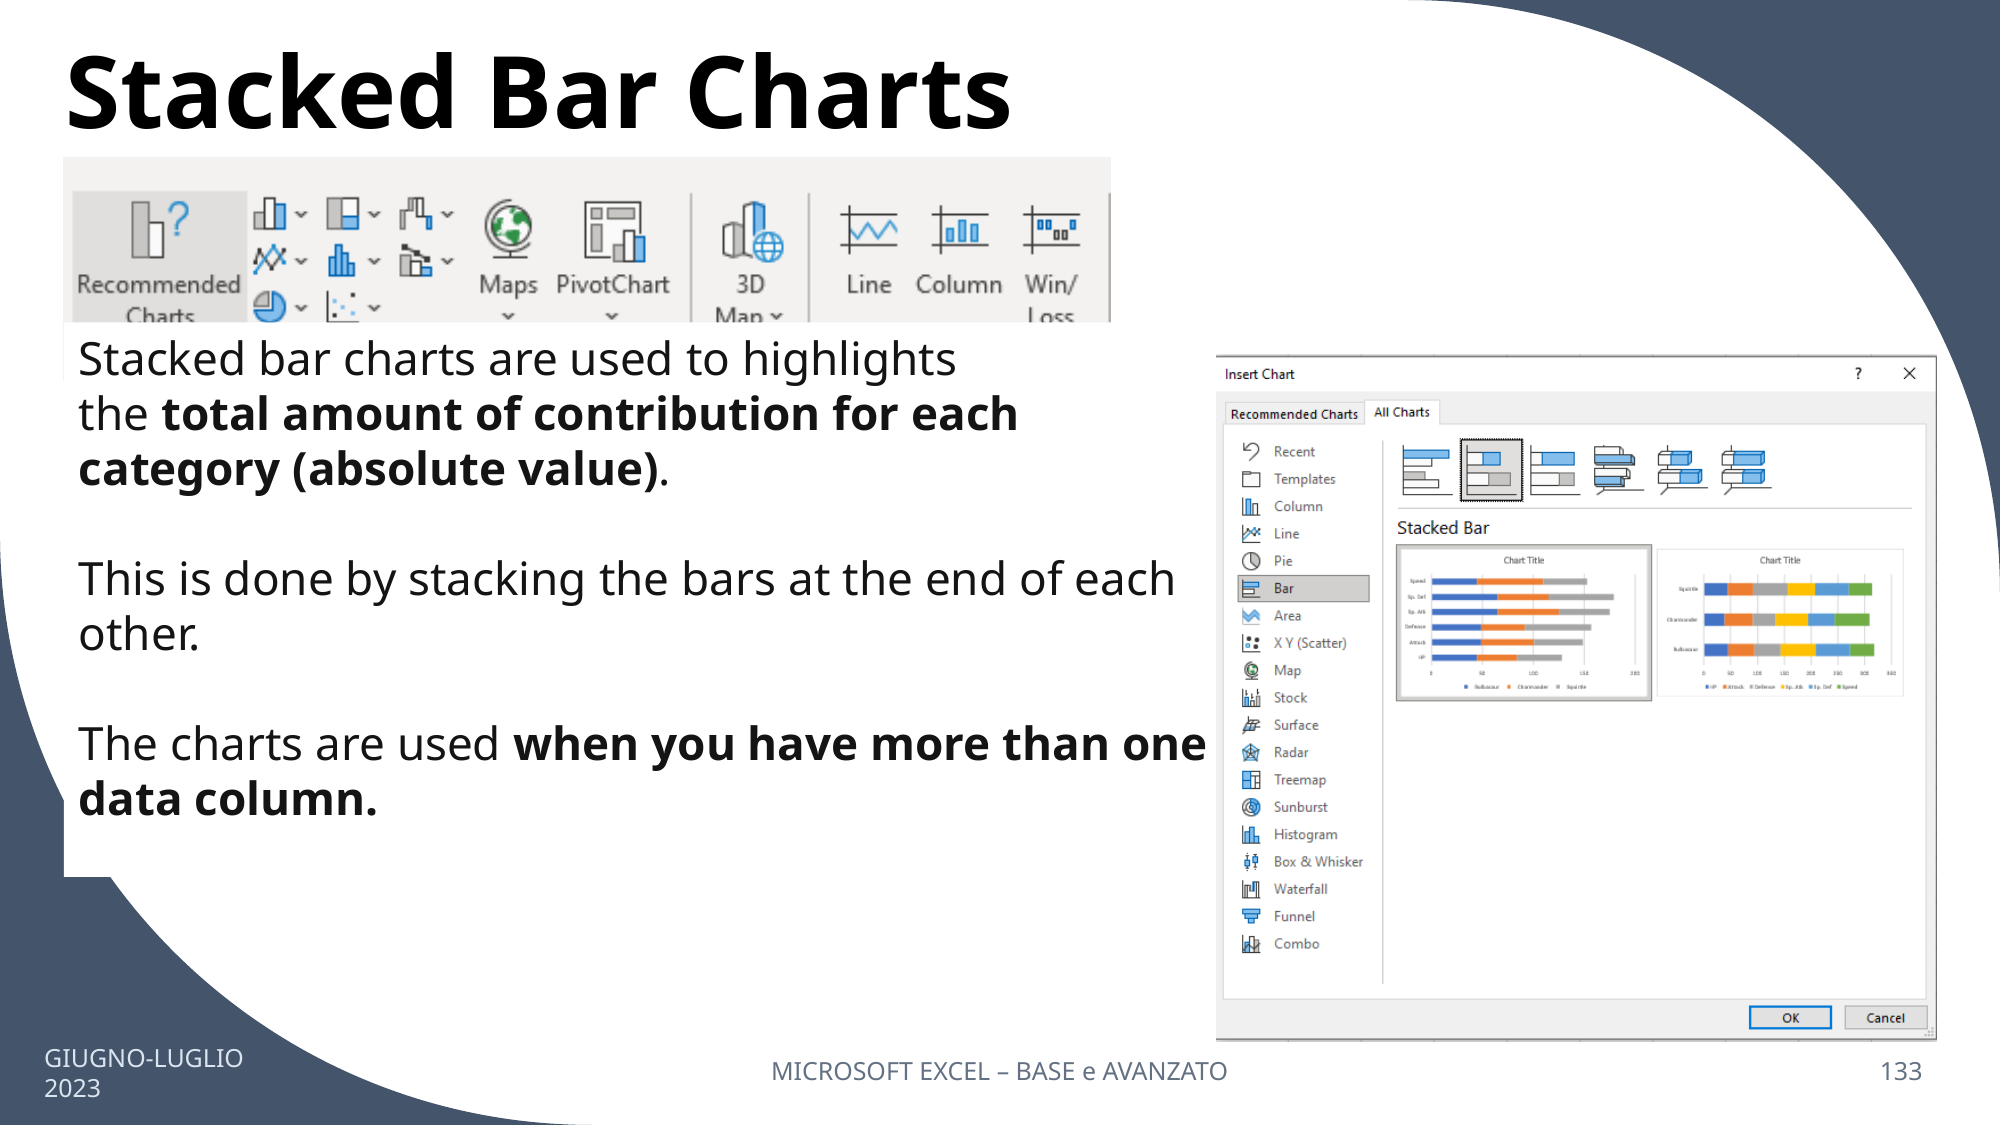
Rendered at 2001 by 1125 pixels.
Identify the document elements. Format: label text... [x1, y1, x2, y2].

slide_number 133 [1665, 1042, 1938, 1103]
text_box Stacked bar charts are used to highlights the total amount of contribution for each category (absolute value). This is done by stacking the bars at the end of each other. The charts are used when you have more than one data column. [63, 322, 1227, 877]
picture [1216, 354, 1937, 1042]
picture [63, 157, 1111, 381]
footer MICROSOFT EXCEL – BASE e AVANZATO [662, 1042, 1338, 1103]
title Stacked Bar Charts [50, 0, 1722, 158]
slide_number GIUGNO-LUGLIO 2023 [29, 1042, 309, 1103]
